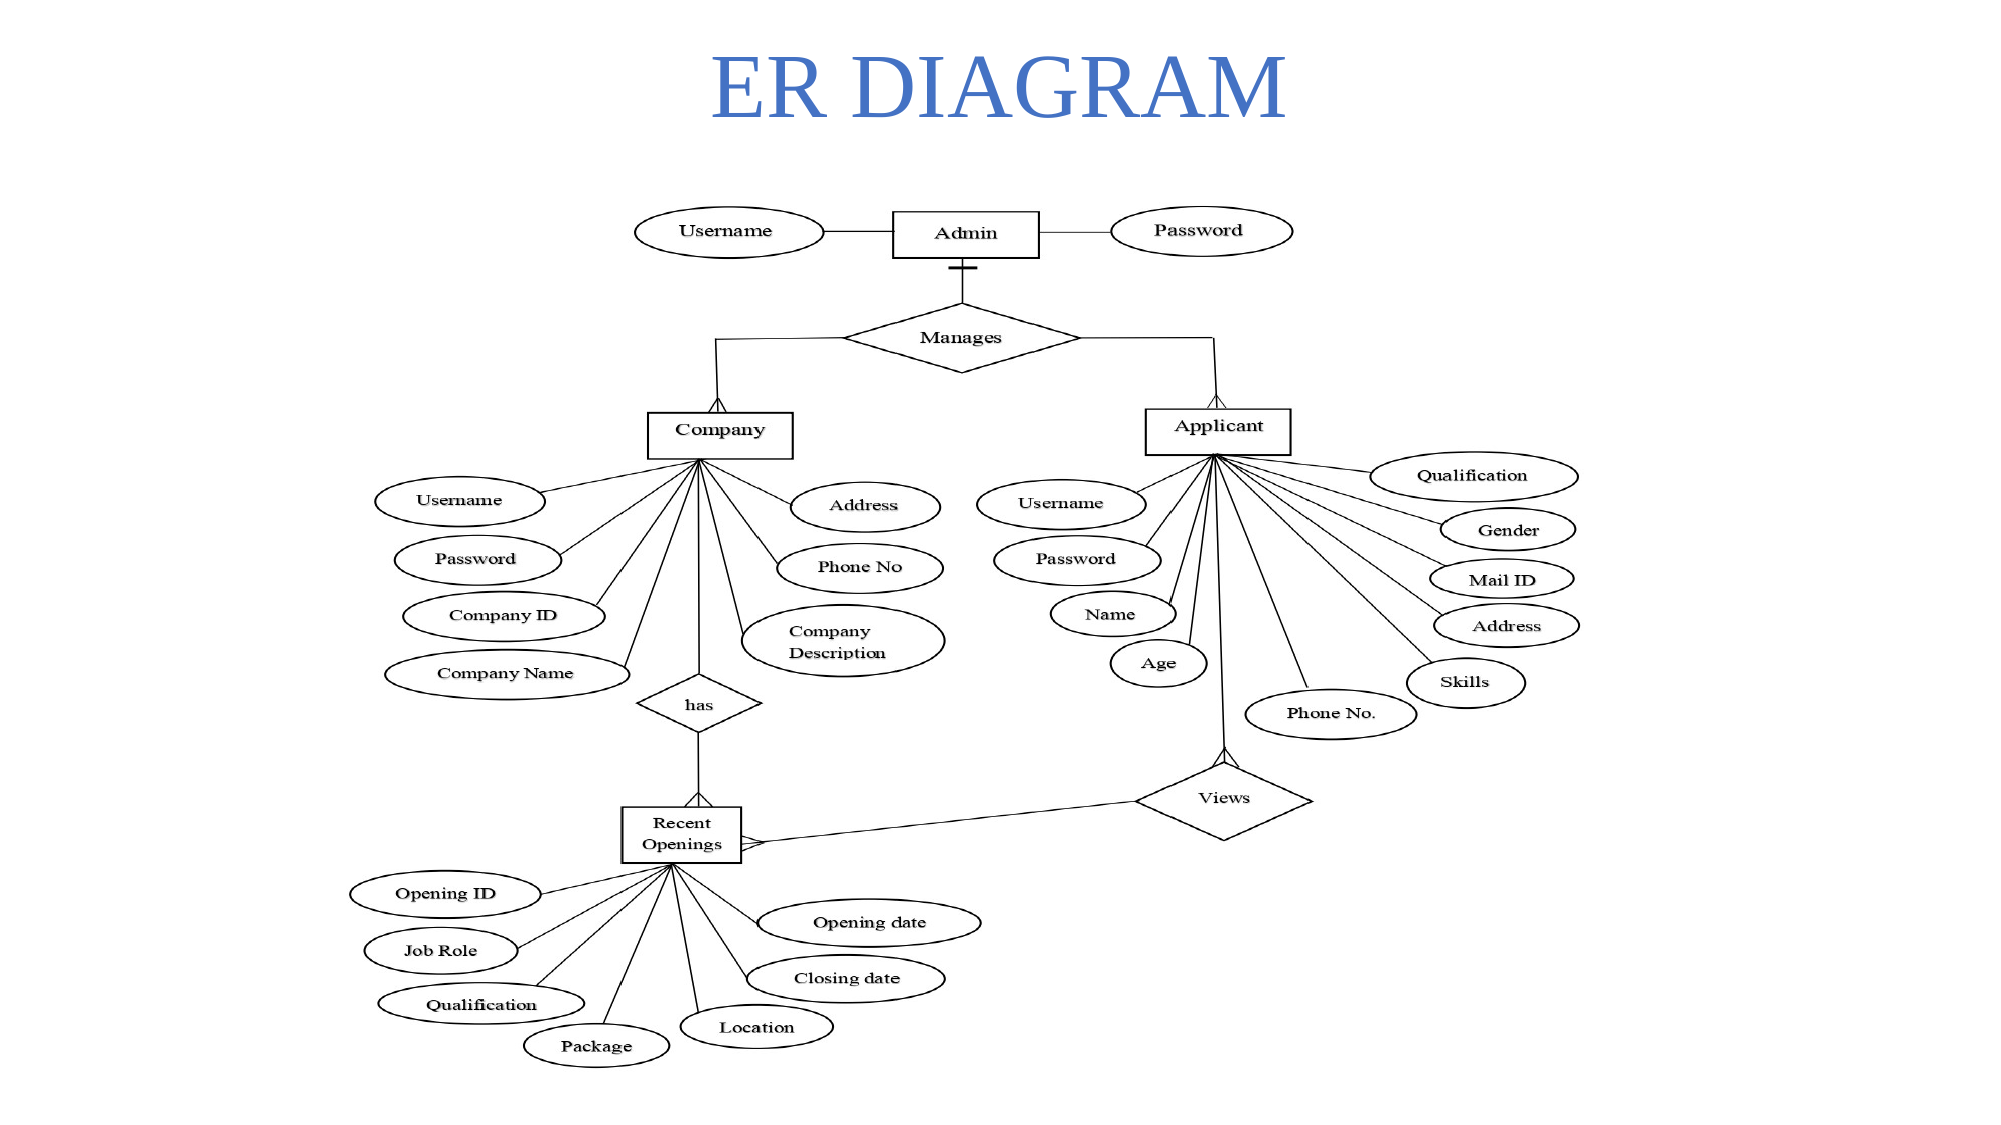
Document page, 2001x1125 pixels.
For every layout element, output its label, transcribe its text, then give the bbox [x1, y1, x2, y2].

title ER DIAGRAM [137, 0, 1863, 181]
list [346, 167, 1584, 1080]
